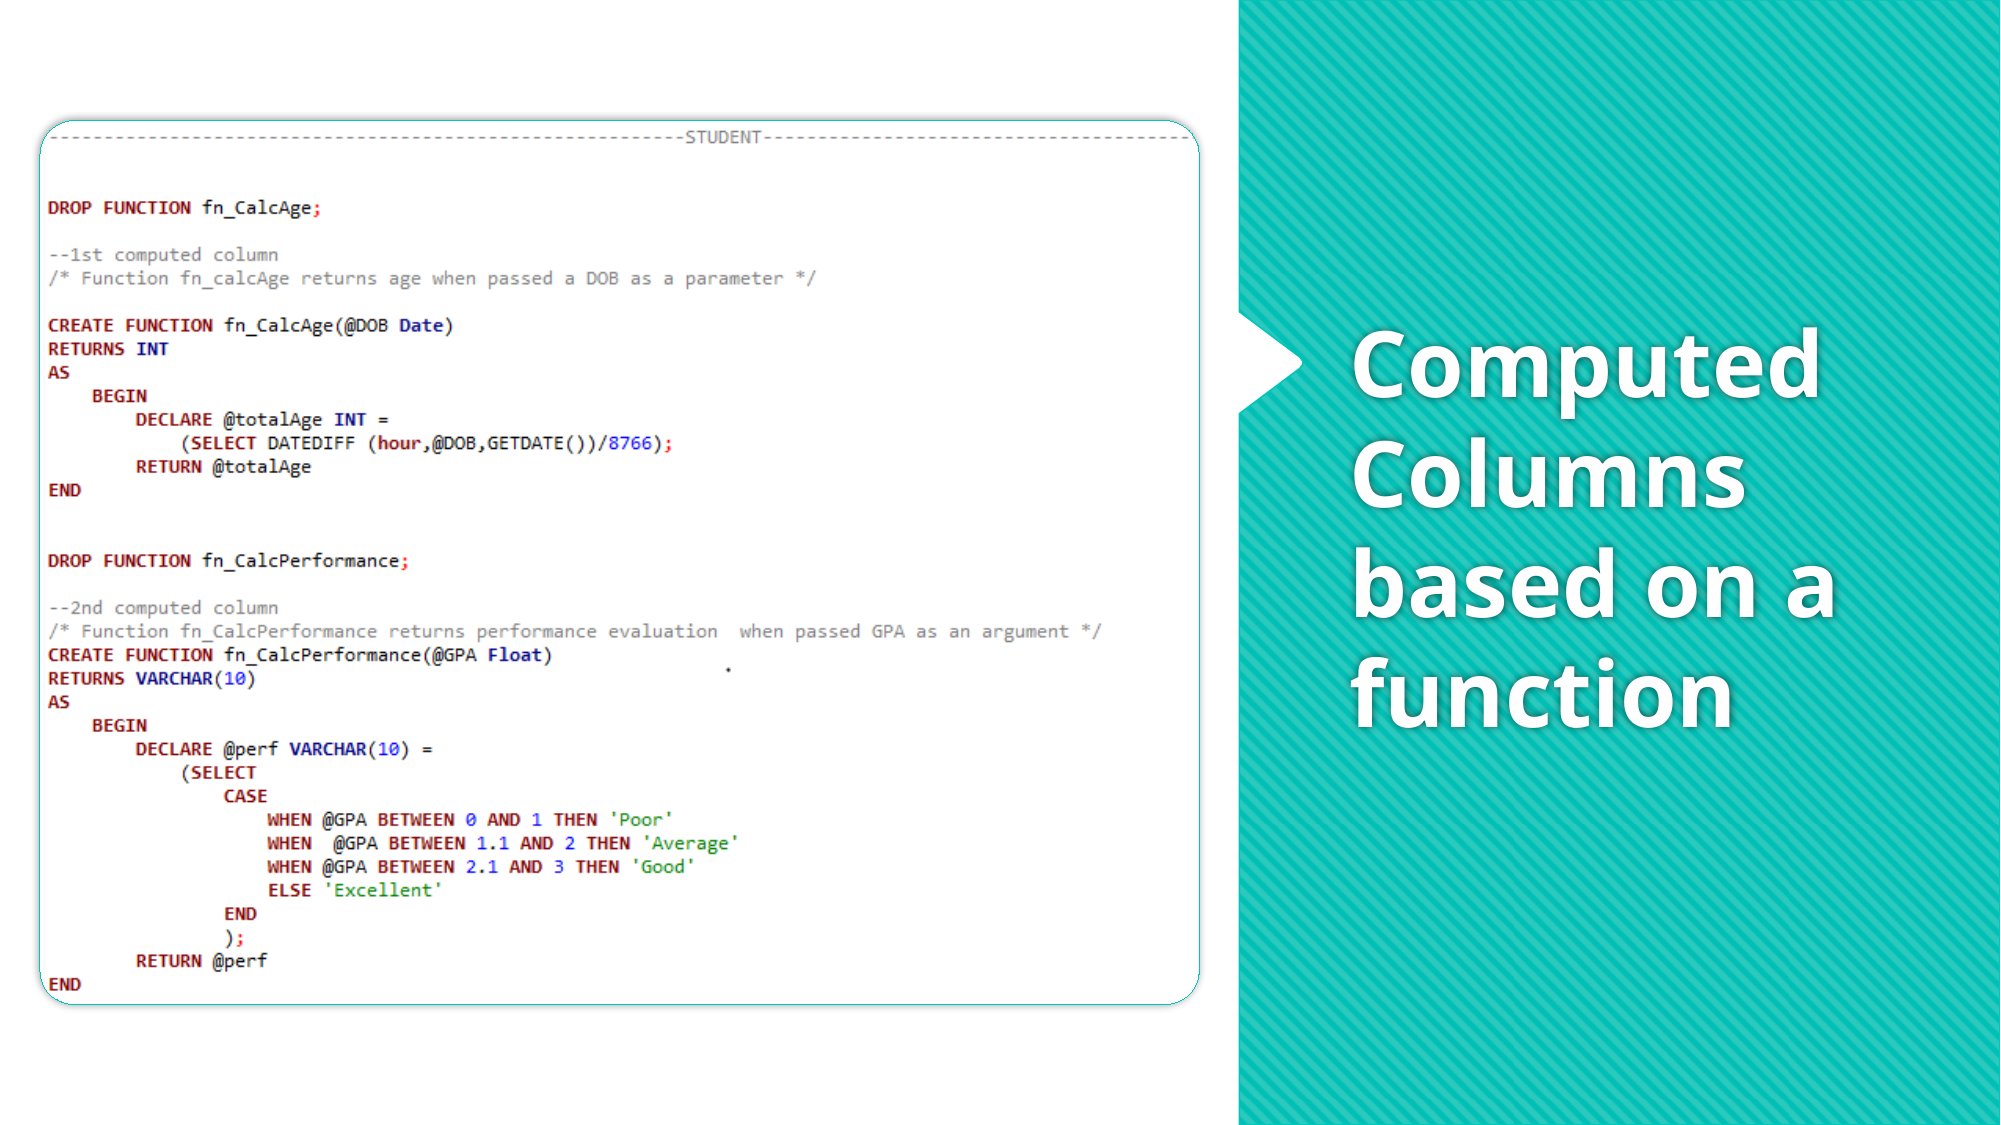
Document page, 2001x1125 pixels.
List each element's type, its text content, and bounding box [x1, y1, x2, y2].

text_box [0, 0, 1302, 1125]
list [39, 120, 1200, 1005]
title Computed Columns based on a function [1334, 298, 1926, 992]
text_box [1238, 0, 2000, 1125]
